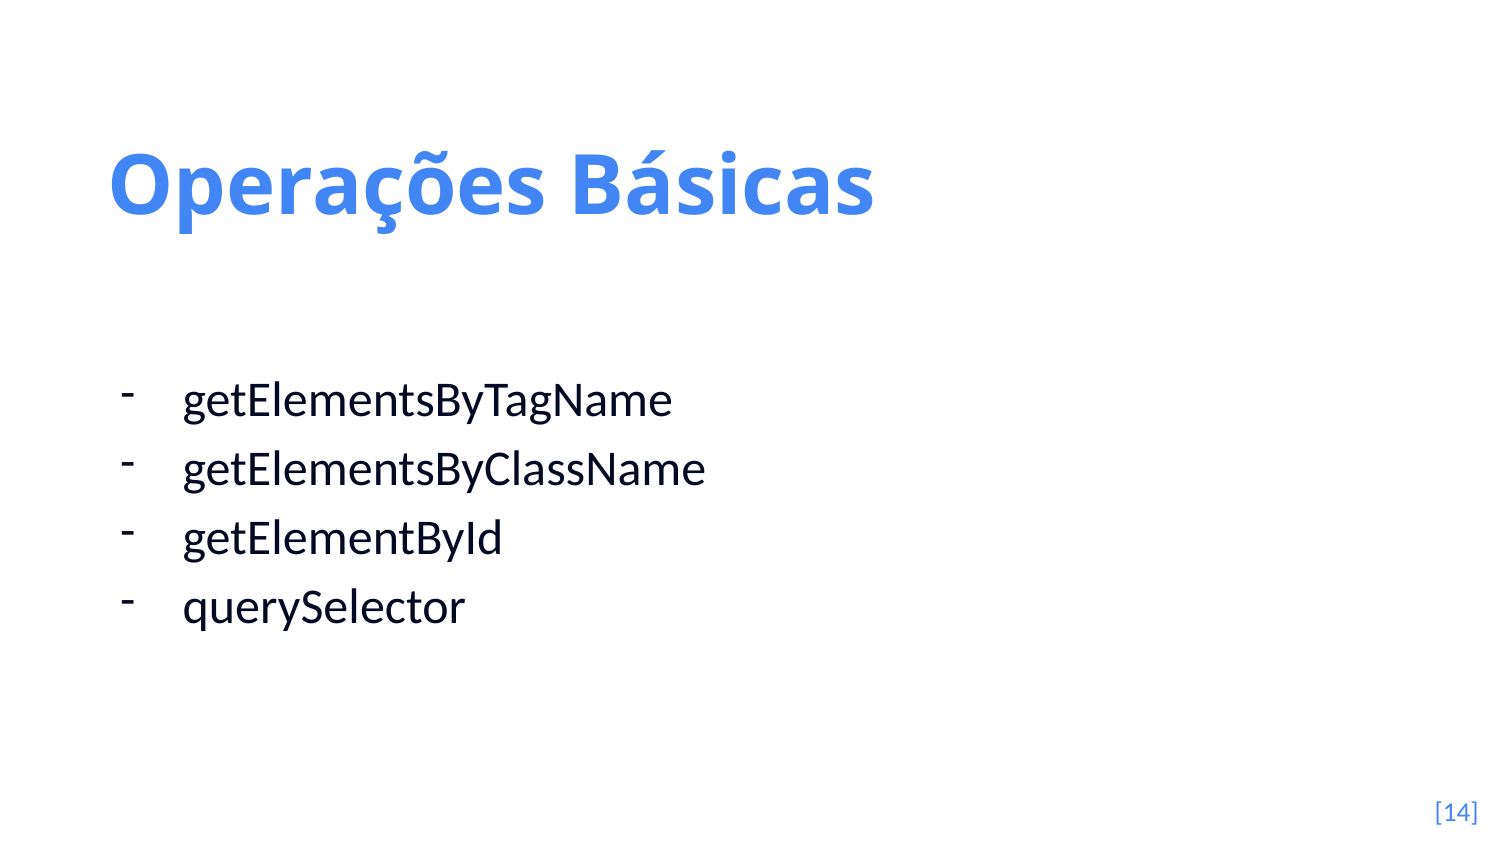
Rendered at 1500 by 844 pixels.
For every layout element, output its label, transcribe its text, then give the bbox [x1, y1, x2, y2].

text_box Operações Básicas [92, 104, 1408, 243]
text_box getElementsByTagName getElementsByClassName getElementById querySelector [92, 243, 1408, 749]
slide_number [14] [1403, 779, 1494, 844]
